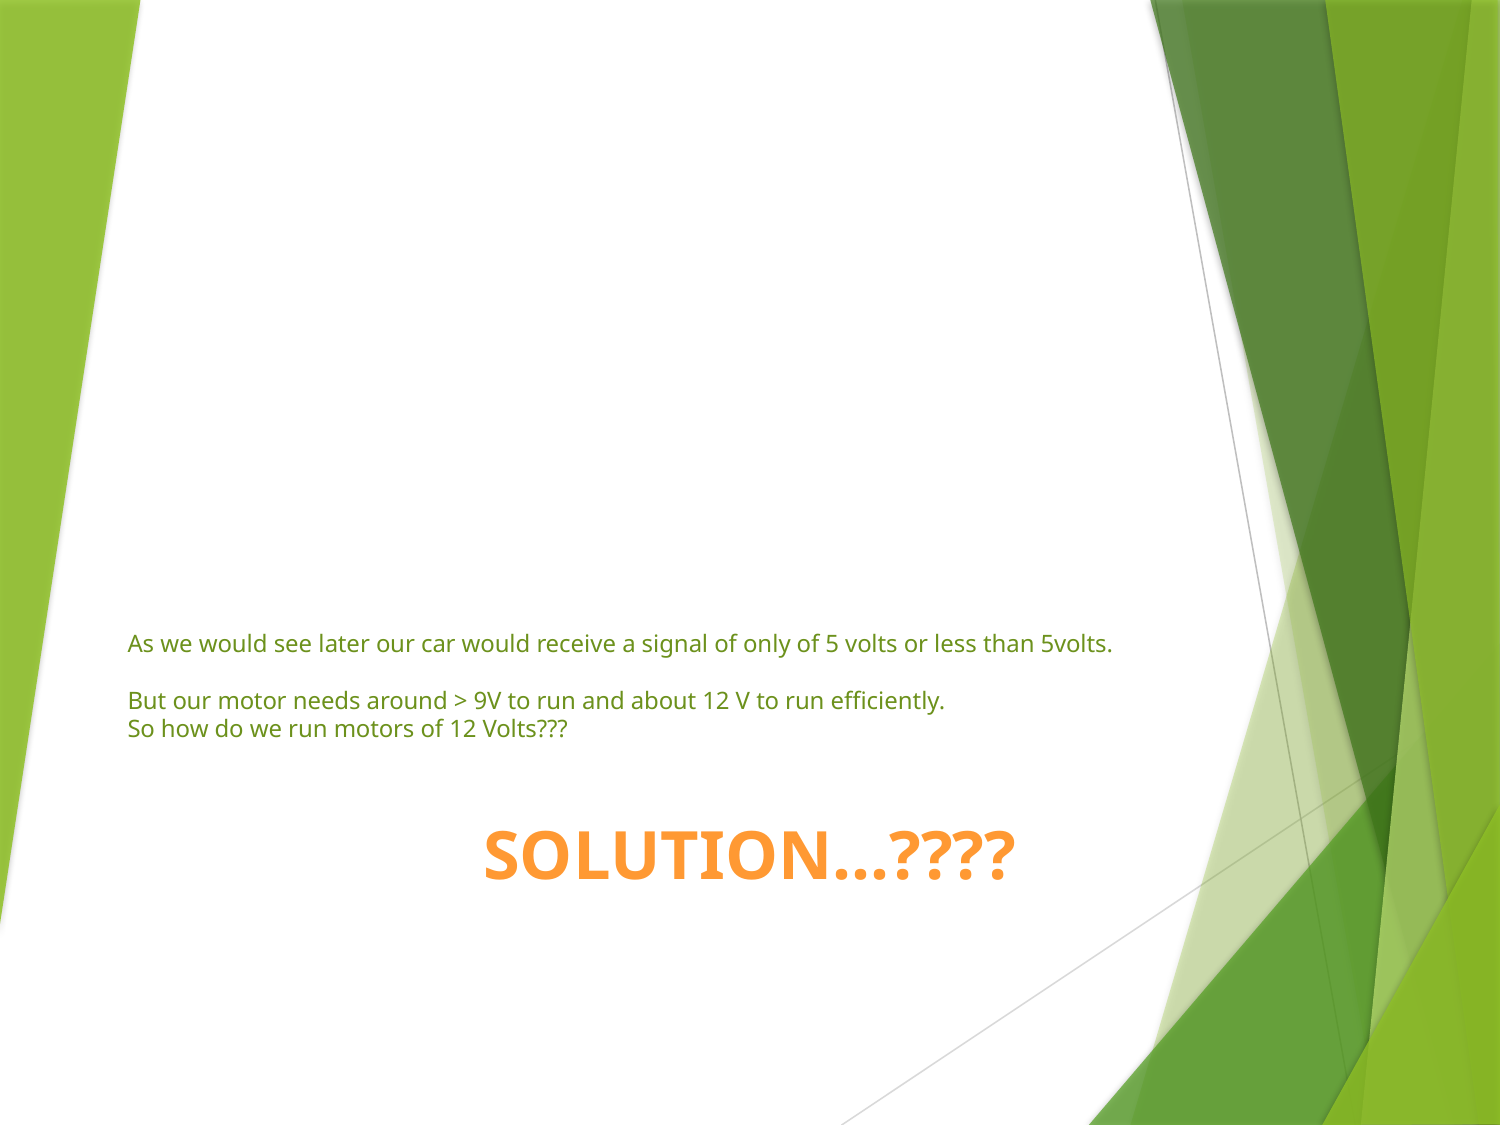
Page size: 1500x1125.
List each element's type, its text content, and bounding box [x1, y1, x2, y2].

title As we would see later our car would receive a signal of only of 5 volts or less than 5volts. But our motor needs around > 9V to run and about 12 V to run efficiently. So how do we run motors of 12 Volts??? [112, 558, 1388, 800]
subtitle SOLUTION…???? [105, 805, 1395, 1093]
